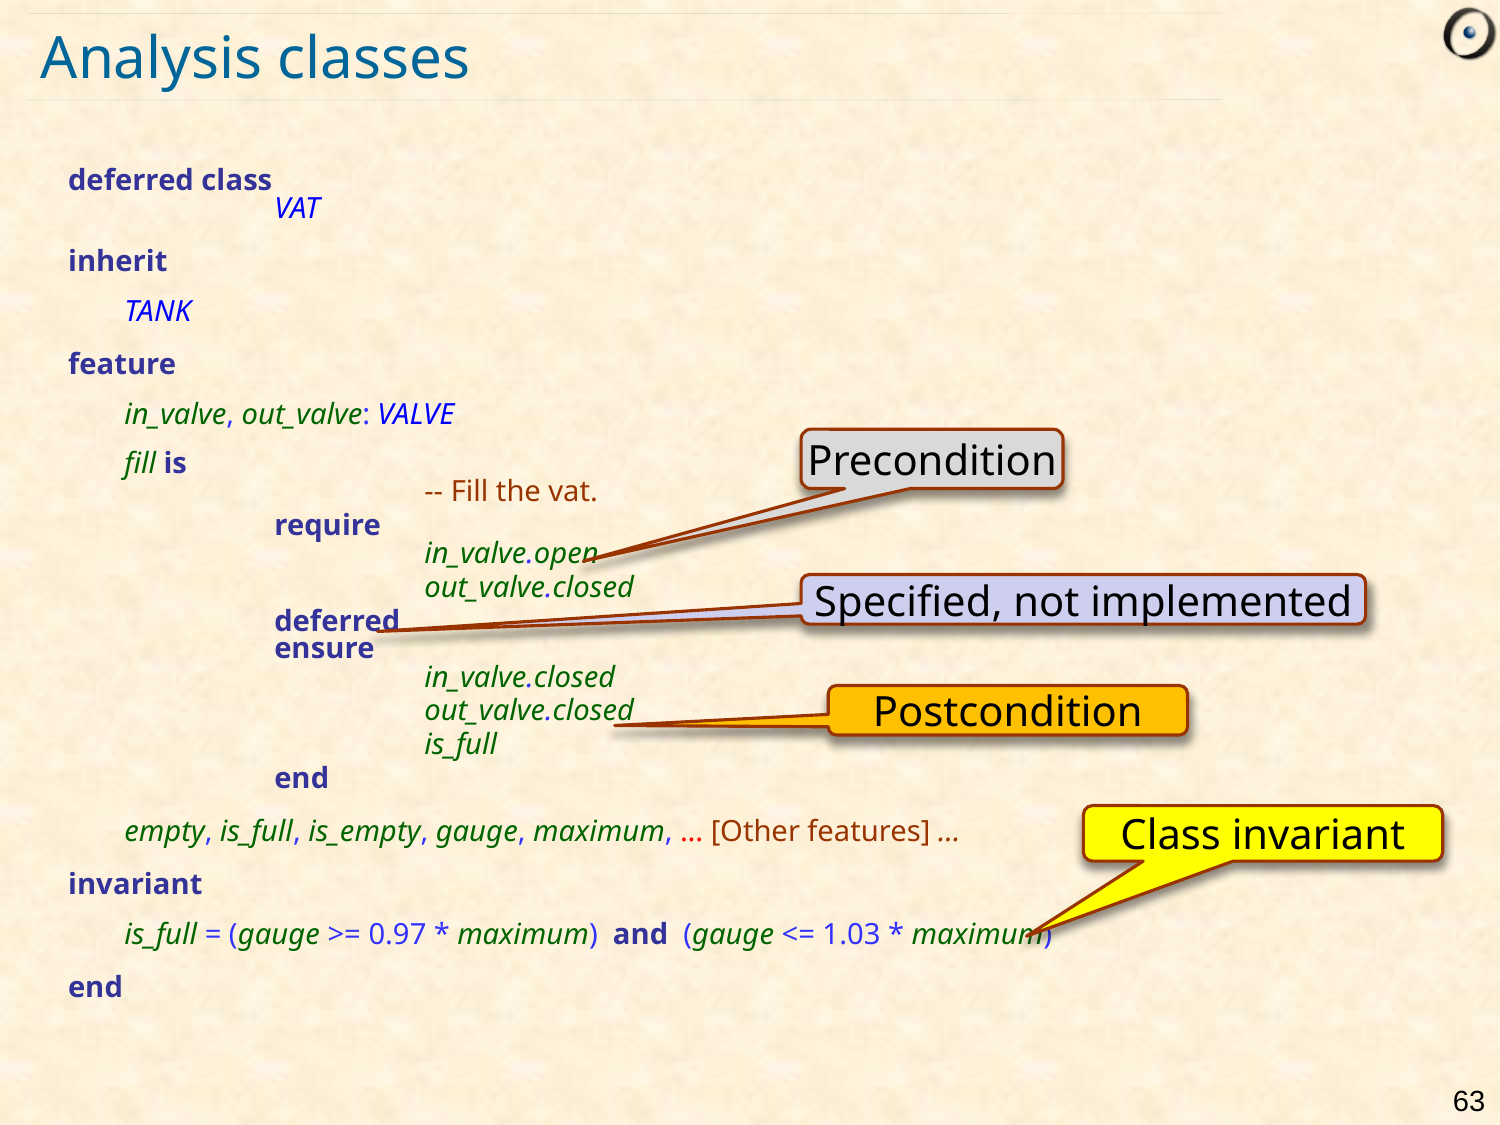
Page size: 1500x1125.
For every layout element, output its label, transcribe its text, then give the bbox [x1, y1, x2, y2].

text_box Class invariant [1026, 805, 1443, 937]
text_box Precondition [583, 429, 1064, 562]
picture [0, 0, 1500, 1125]
text_box Postcondition [614, 685, 1188, 736]
text_box Specified, not implemented [377, 574, 1366, 632]
text_box deferred class VAT inherit TANK feature in_valve, out_valve: VALVE fill is -- Fill the vat. require in_valve.open out_valve.closed deferred ensure in_valve.closed out_valve.closed is_full end empty, is_full, is_empty, gauge, maximum, ... [Other features] ... invariant is_full = (gauge >= 0.97 * maximum) and (gauge <= 1.03 * maximum) end [53, 160, 1436, 1035]
title Analysis classes [40, 19, 1344, 91]
